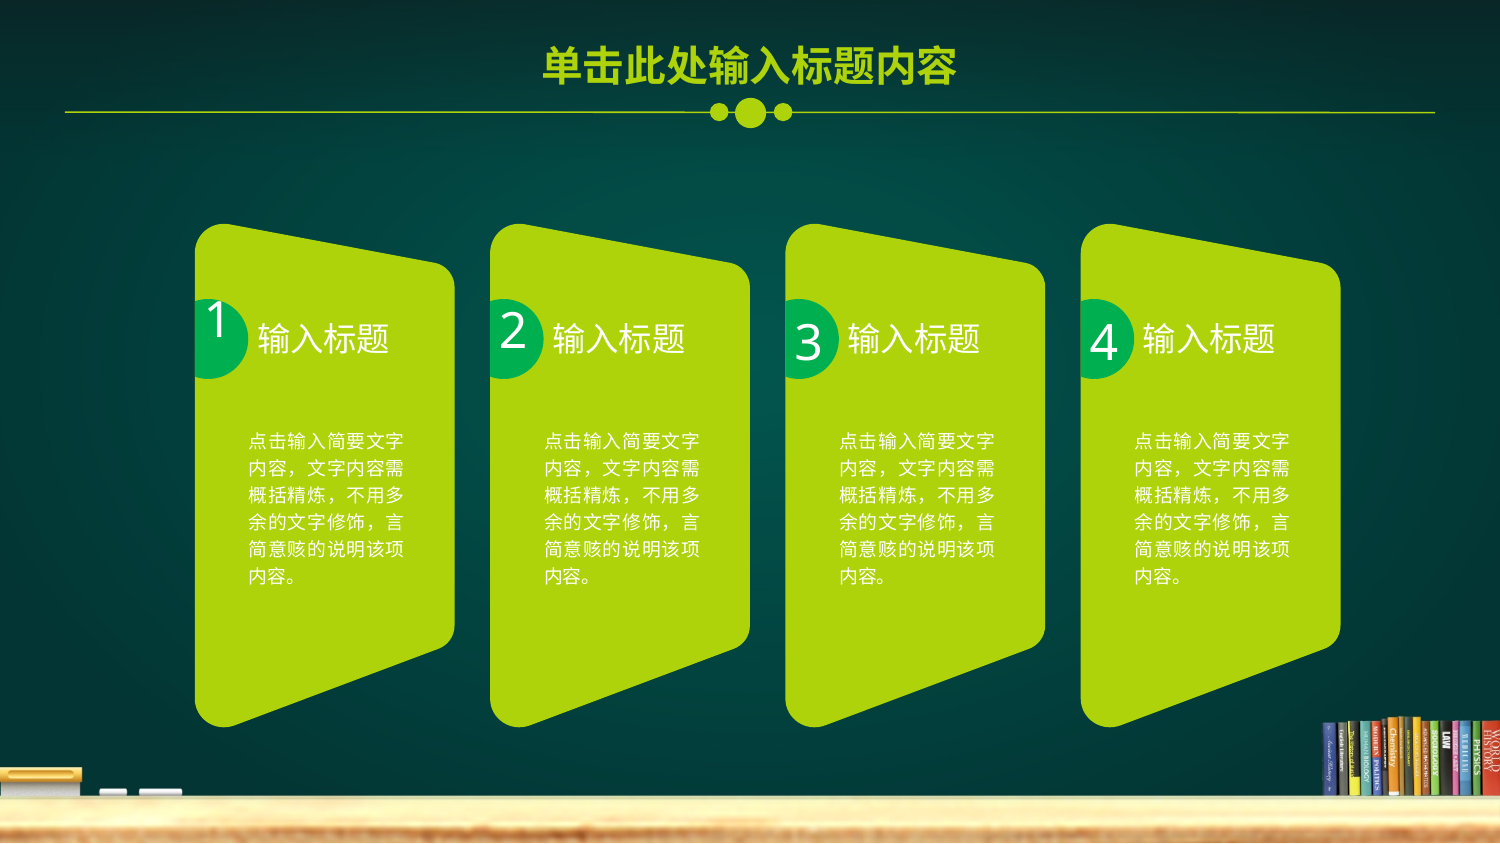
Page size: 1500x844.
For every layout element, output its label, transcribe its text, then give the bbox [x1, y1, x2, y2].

text_box 点击输入简要文字内容，文字内容需概括精炼，不用多余的文字修饰，言简意赅的说明该项内容。 [529, 417, 715, 595]
text_box 单击此处输入标题内容 [526, 32, 974, 97]
text_box [1080, 223, 1341, 728]
text_box 输入标题 [242, 311, 405, 366]
text_box 输入标题 [1128, 311, 1291, 366]
text_box 点击输入简要文字内容，文字内容需概括精炼，不用多余的文字修饰，言简意赅的说明该项内容。 [1119, 417, 1306, 595]
picture [0, 0, 1500, 844]
text_box 输入标题 [832, 311, 996, 366]
text_box 1 [200, 287, 236, 348]
text_box [194, 223, 455, 728]
text_box 3 [790, 310, 827, 371]
text_box [194, 299, 242, 379]
text_box [785, 223, 1046, 728]
text_box [490, 299, 537, 379]
text_box 输入标题 [537, 311, 701, 366]
text_box 4 [1086, 310, 1122, 371]
text_box [1080, 298, 1128, 379]
text_box 点击输入简要文字内容，文字内容需概括精炼，不用多余的文字修饰，言简意赅的说明该项内容。 [234, 417, 420, 595]
text_box 2 [495, 298, 531, 359]
text_box [490, 223, 750, 728]
text_box [785, 298, 832, 379]
text_box 点击输入简要文字内容，文字内容需概括精炼，不用多余的文字修饰，言简意赅的说明该项内容。 [824, 417, 1010, 595]
